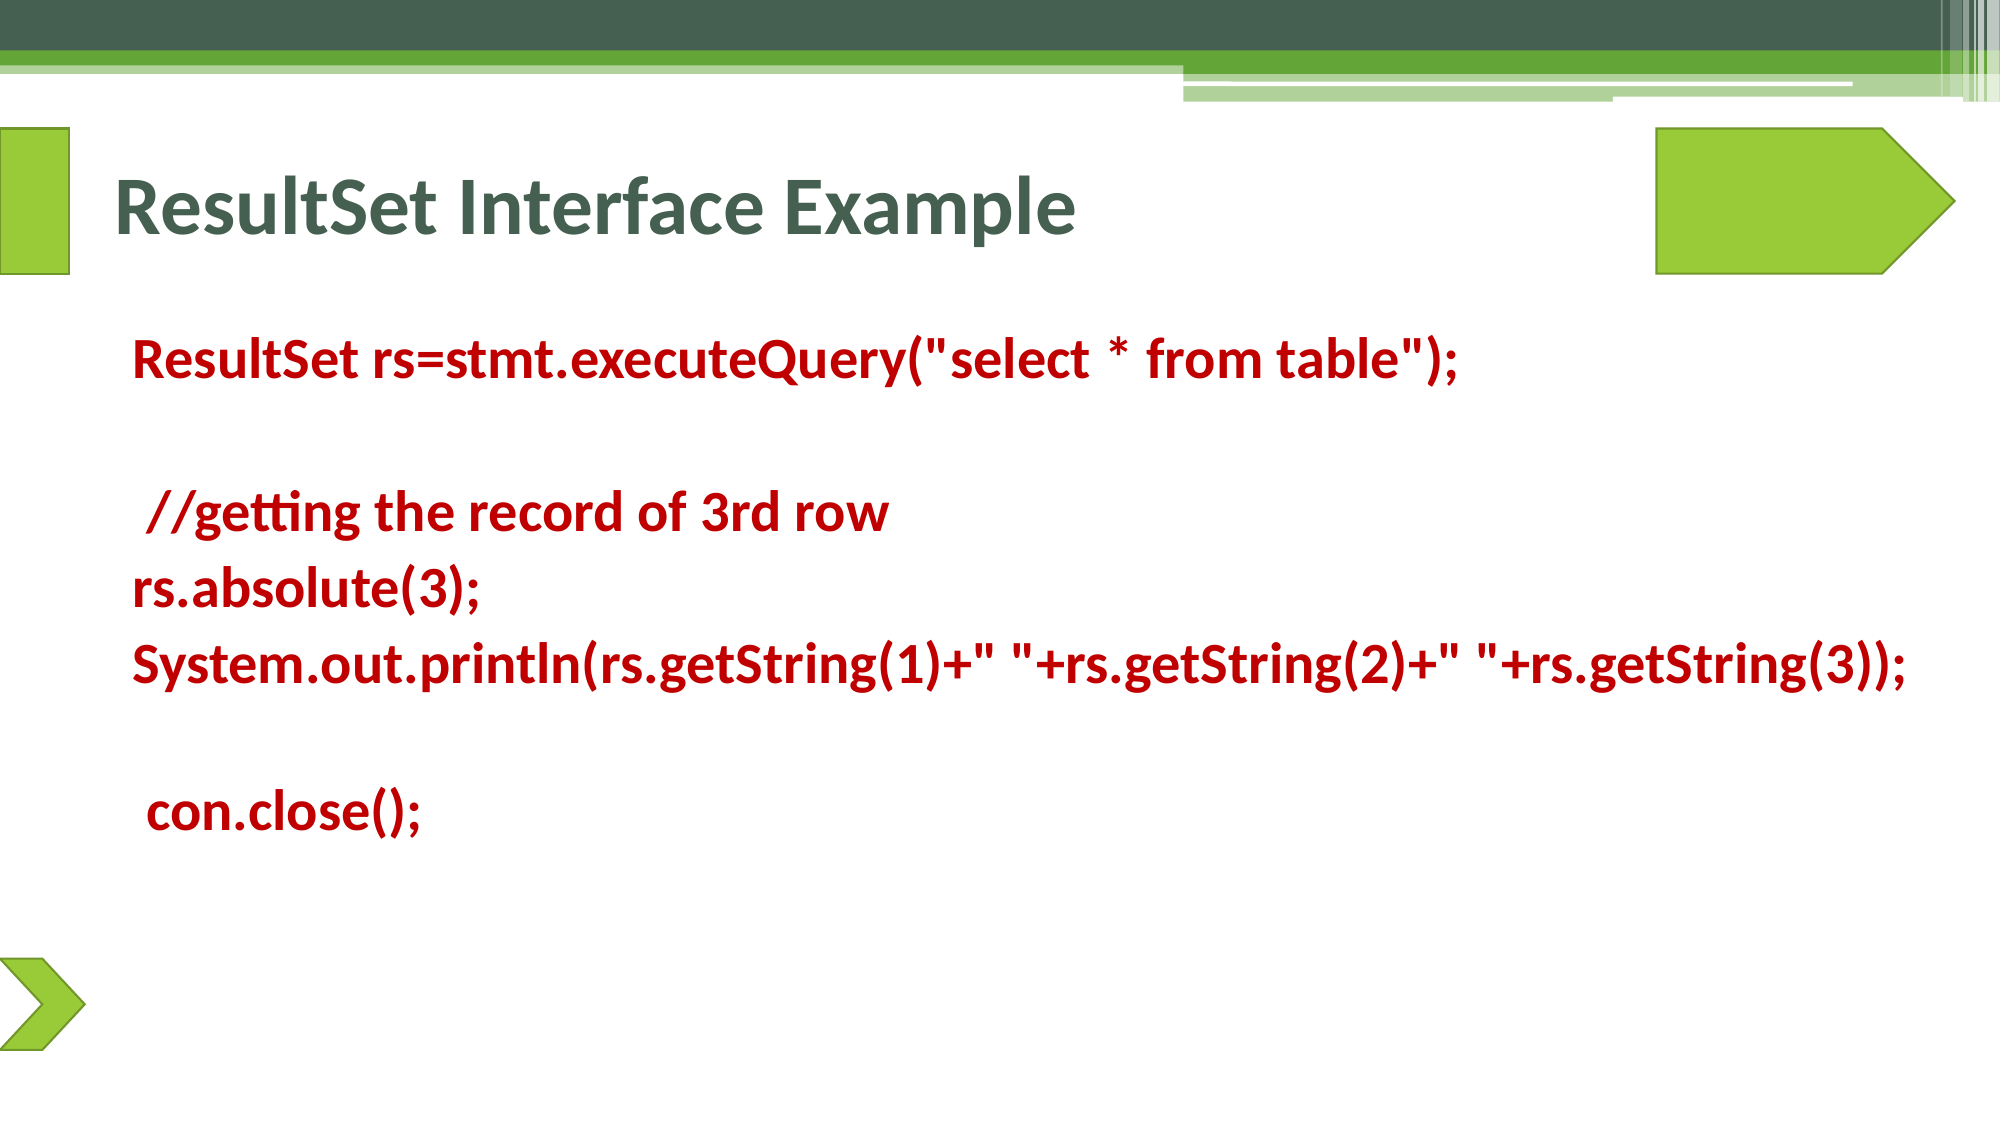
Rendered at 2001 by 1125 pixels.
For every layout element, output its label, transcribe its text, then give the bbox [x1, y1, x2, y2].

list ResultSet rs=stmt.executeQuery("select * from table"); //getting the record of 3rd row rs.absolute(3); System.out.println(rs.getString(1)+" "+rs.getString(2)+" "+rs.getString(3)); con.close(); [99, 313, 1950, 1079]
title ResultSet Interface Example [99, 113, 1900, 289]
